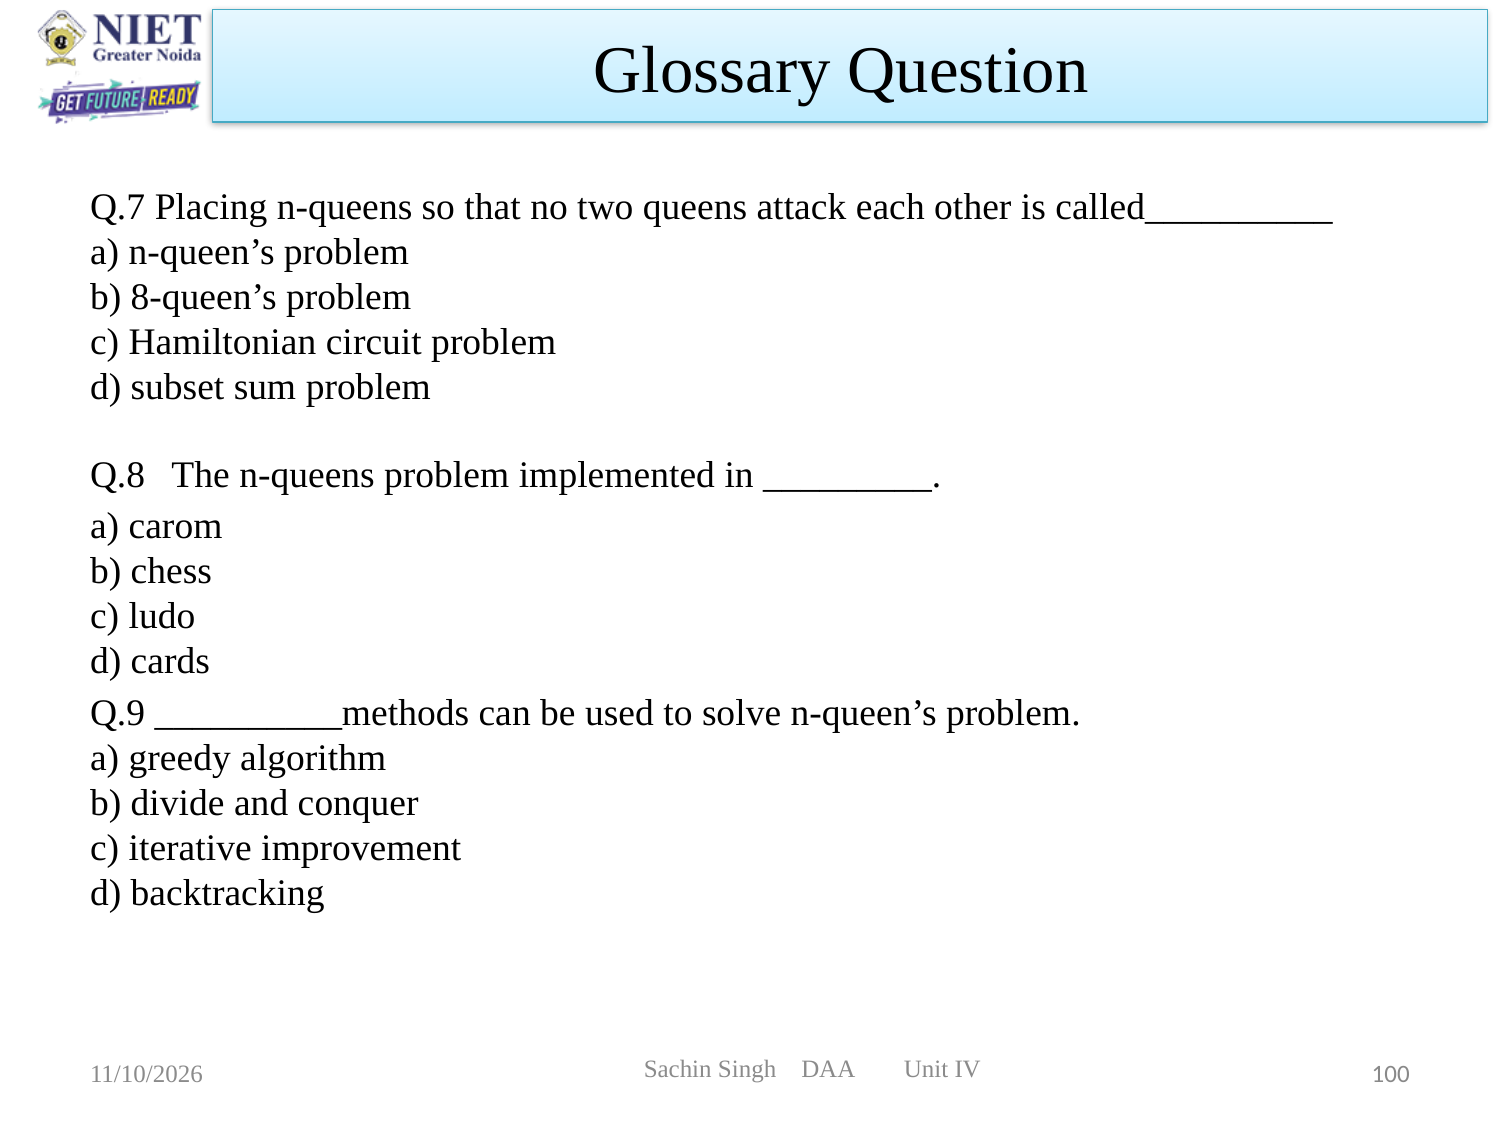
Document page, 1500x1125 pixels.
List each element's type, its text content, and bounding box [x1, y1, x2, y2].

picture [0, 0, 238, 135]
text_box Glossary Question [241, 9, 1488, 123]
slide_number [75, 1042, 425, 1103]
slide_number 100 [1074, 1042, 1425, 1103]
footer Sachin Singh DAA Unit IV [412, 1037, 1213, 1098]
list Q.7 Placing n-queens so that no two queens attack each other is called__________ a) n-queen’s problem b) 8-queen’s problem c) Hamiltonian circuit problem d) subset sum problem Q.8 The n-queens problem implemented in _________. a) carom b) chess c) ludo d) cards Q.9 __________methods can be used to solve n-queen’s problem. a) greedy algorithm b) divide and conquer c) iterative improvement d) backtracking [75, 174, 1425, 1005]
